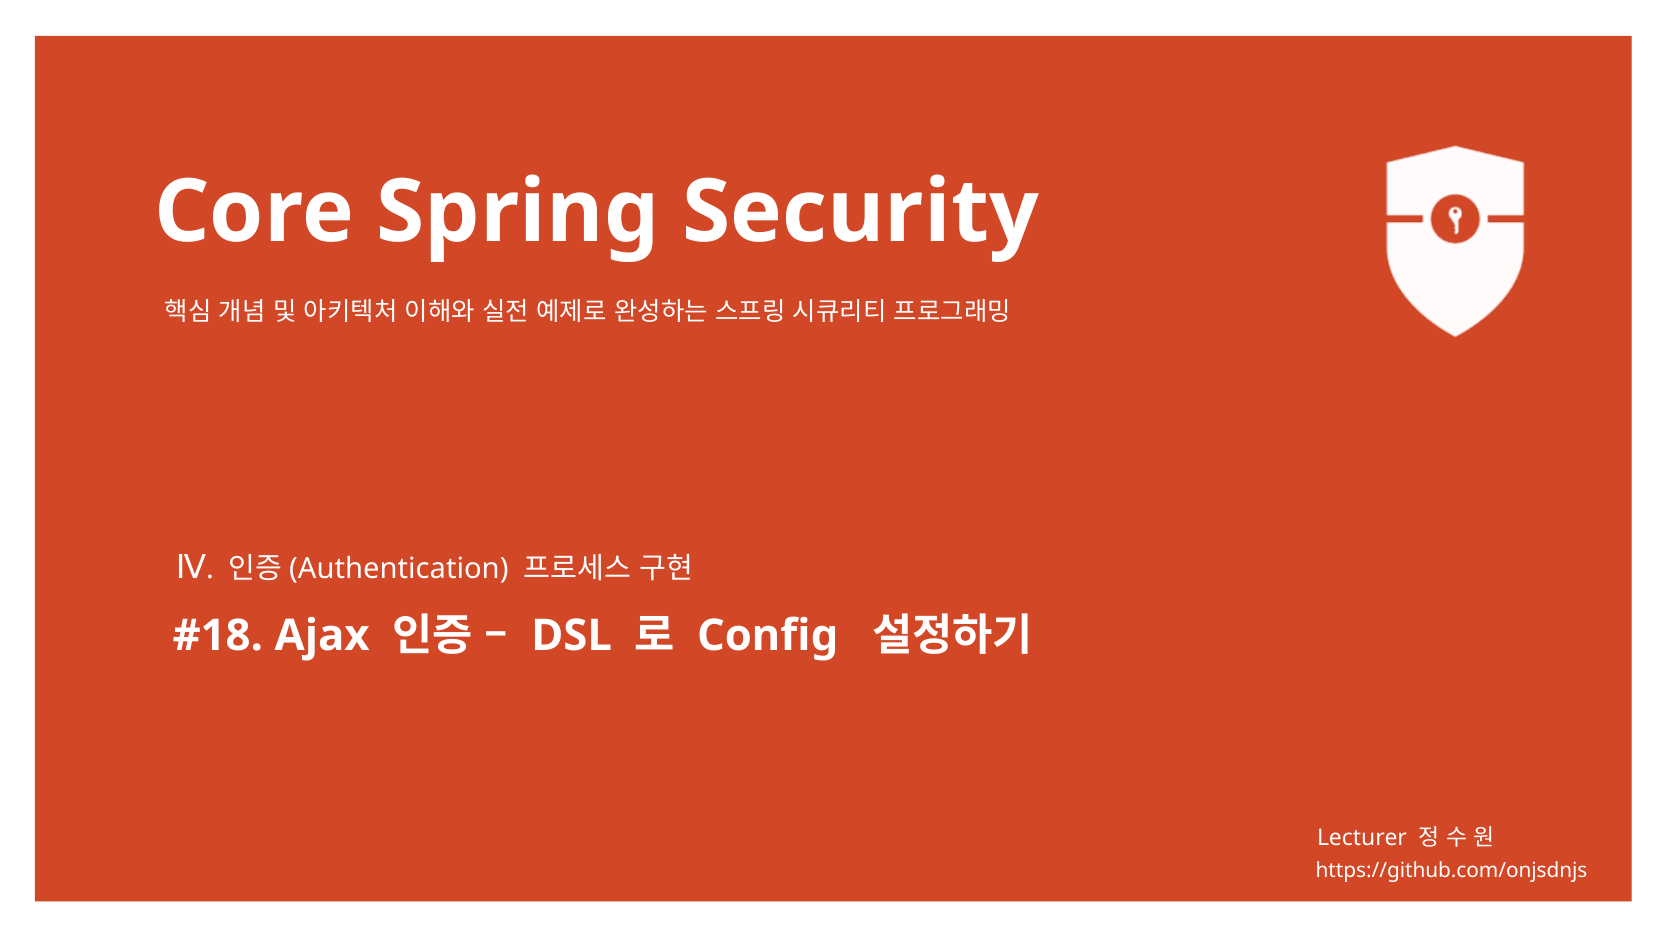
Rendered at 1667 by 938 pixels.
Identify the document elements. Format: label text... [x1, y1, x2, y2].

text_box Ⅳ. 인증(Authentication) 프로세스 구현 [161, 538, 717, 593]
text_box #18. Ajax 인증 – DSL 로 Config 설정하기 [159, 599, 1386, 678]
picture [1325, 111, 1587, 372]
